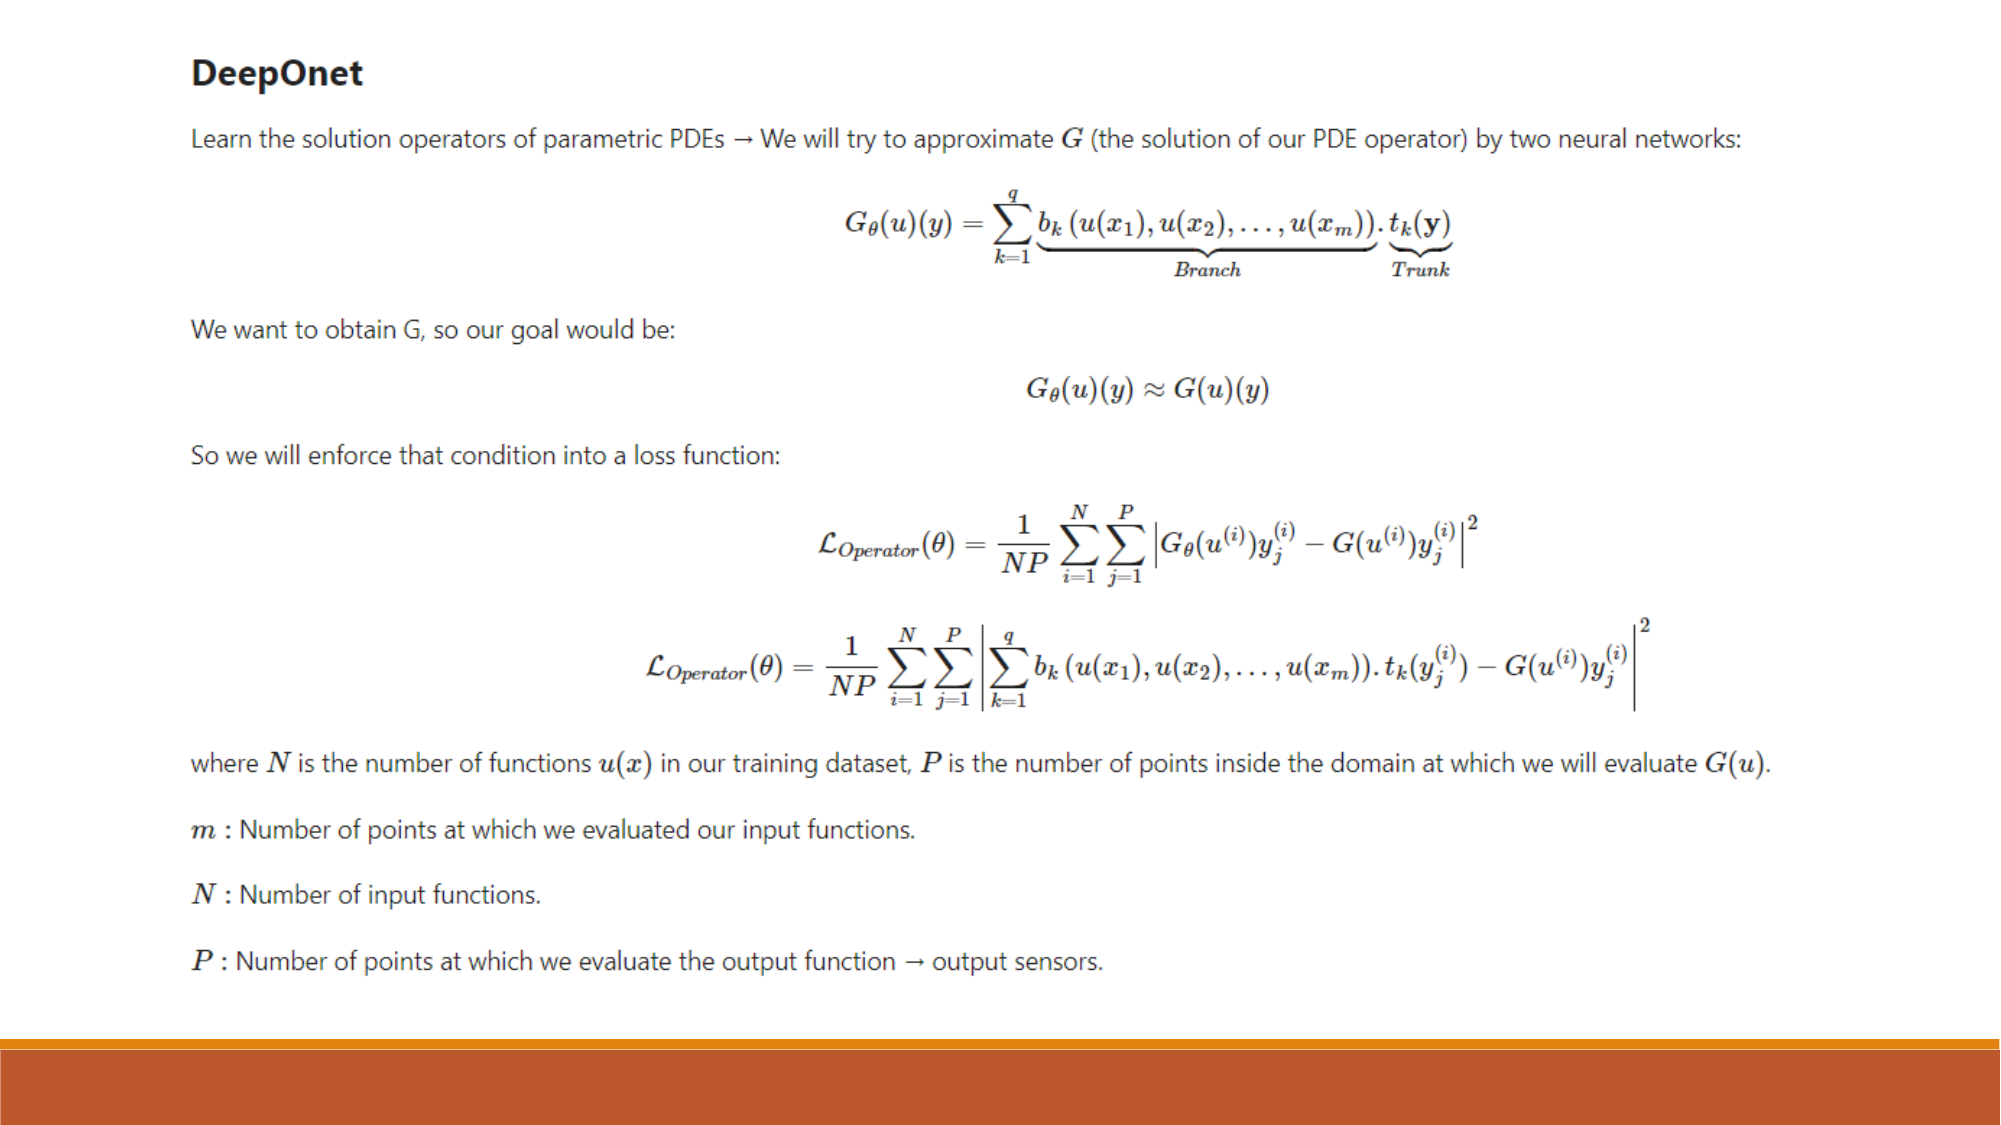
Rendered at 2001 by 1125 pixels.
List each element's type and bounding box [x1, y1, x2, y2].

picture [154, 37, 1807, 1006]
